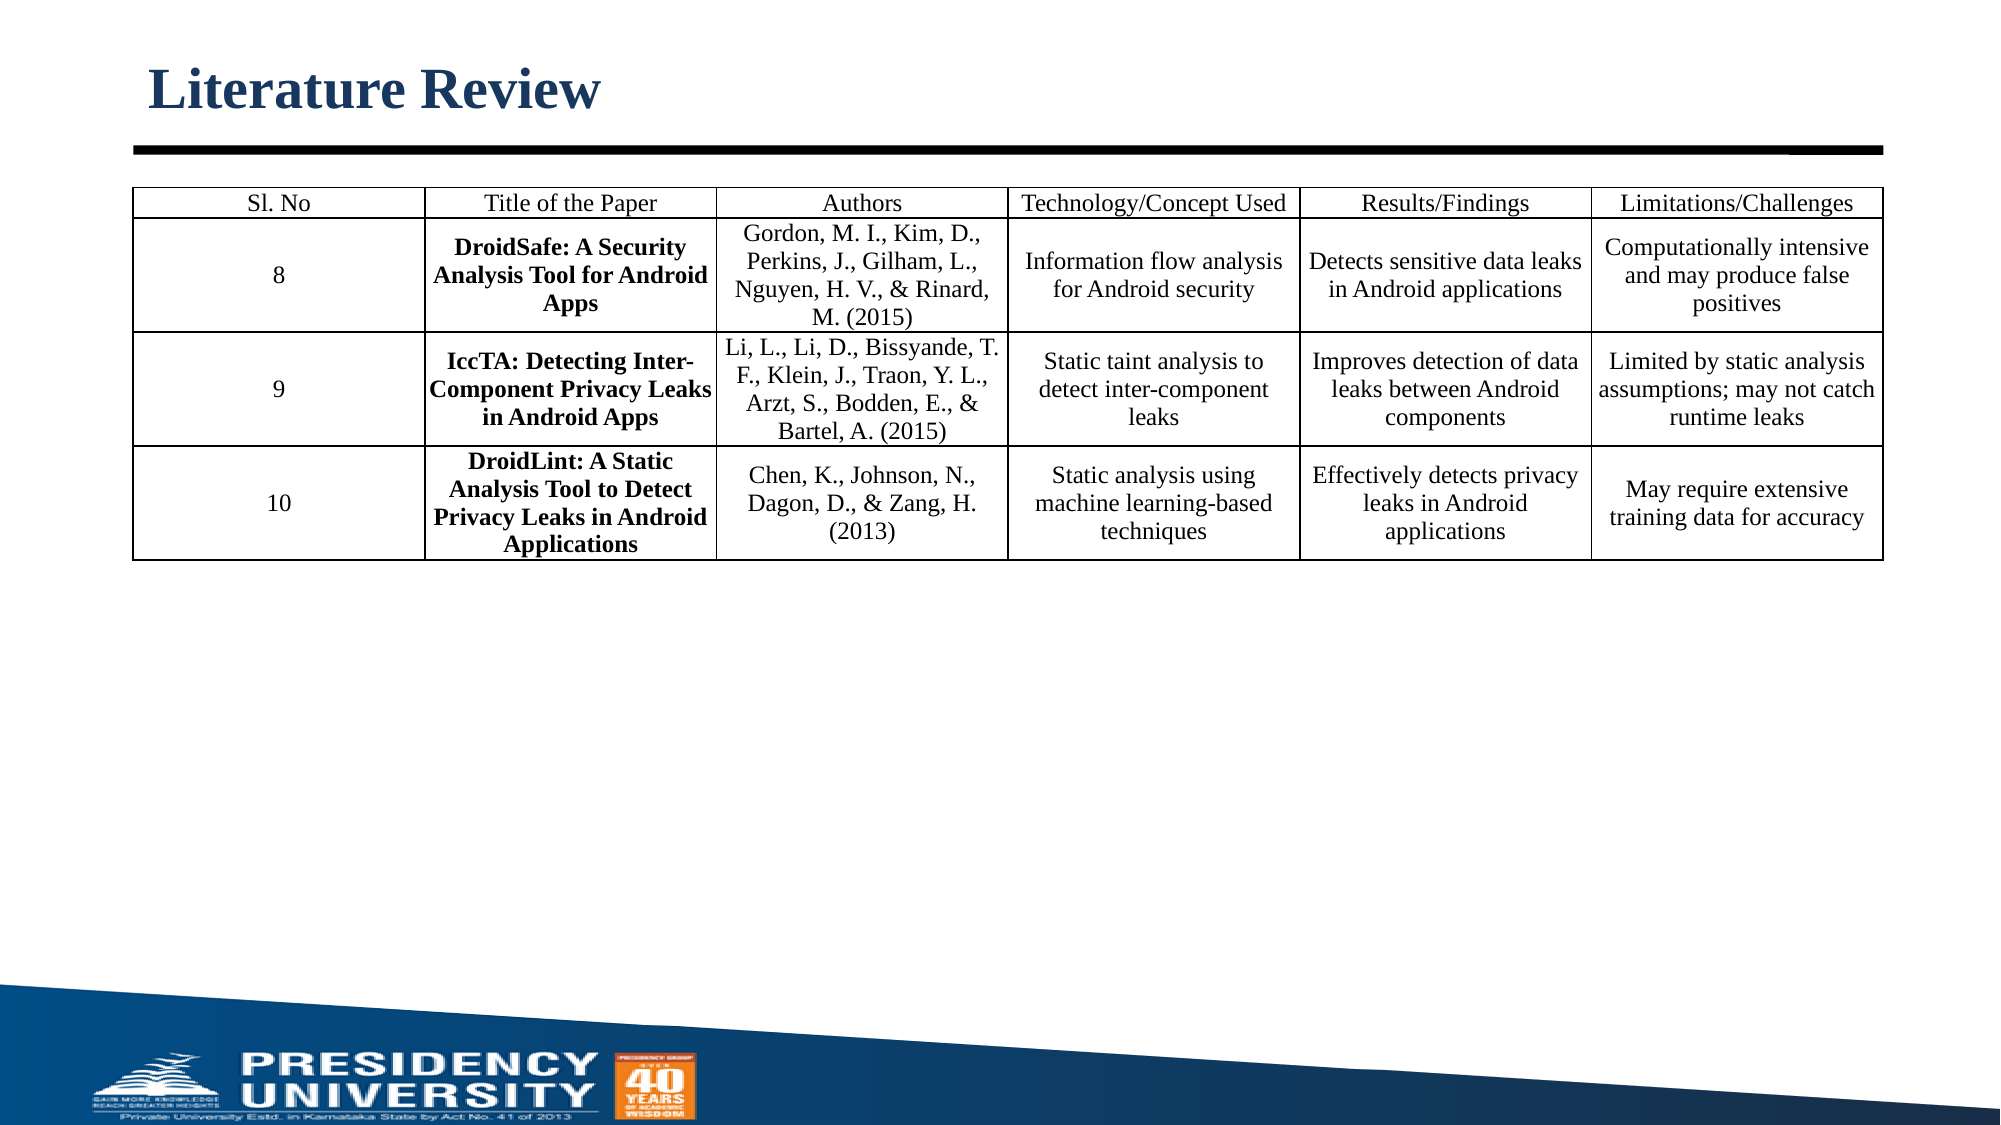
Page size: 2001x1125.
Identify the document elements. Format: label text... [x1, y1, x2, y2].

table_header Authors [717, 188, 1007, 217]
table_header Technology/Concept Used [1009, 188, 1299, 217]
table_cell Information flow analysis for Android security [1009, 219, 1299, 331]
table_cell Gordon, M. I., Kim, D., Perkins, J., Gilham, L., Nguyen, H. V., & Rinard, M. (2015) [717, 219, 1007, 331]
table_cell Static taint analysis to detect inter-component leaks [1009, 333, 1299, 445]
table_cell DroidSafe: A Security Analysis Tool for Android Apps [426, 219, 716, 331]
table_cell 10 [134, 447, 424, 559]
table_header Results/Findings [1301, 188, 1591, 217]
table_cell Limited by static analysis assumptions; may not catch runtime leaks [1592, 333, 1882, 445]
table_cell Improves detection of data leaks between Android components [1301, 333, 1591, 445]
table_cell 9 [134, 333, 424, 445]
table_cell Detects sensitive data leaks in Android applications [1301, 219, 1591, 331]
picture [0, 982, 2000, 1125]
table_header Sl. No [134, 188, 424, 217]
table_cell IccTA: Detecting Inter-Component Privacy Leaks in Android Apps [426, 333, 716, 445]
table_header Title of the Paper [426, 188, 716, 217]
table_cell Static analysis using machine learning-based techniques [1009, 447, 1299, 559]
table_header Limitations/Challenges [1592, 188, 1882, 217]
table_cell Effectively detects privacy leaks in Android applications [1301, 447, 1591, 559]
table_cell DroidLint: A Static Analysis Tool to Detect Privacy Leaks in Android Applications [426, 447, 716, 559]
table_cell Li, L., Li, D., Bissyande, T. F., Klein, J., Traon, Y. L., Arzt, S., Bodden, E., & Bartel, A. (2015) [717, 333, 1007, 445]
table_cell Computationally intensive and may produce false positives [1592, 219, 1882, 331]
table_cell Chen, K., Johnson, N., Dagon, D., & Zang, H. (2013) [717, 447, 1007, 559]
table_cell 8 [134, 219, 424, 331]
table_cell May require extensive training data for accuracy [1592, 447, 1882, 559]
title Literature Review [133, 45, 1884, 125]
